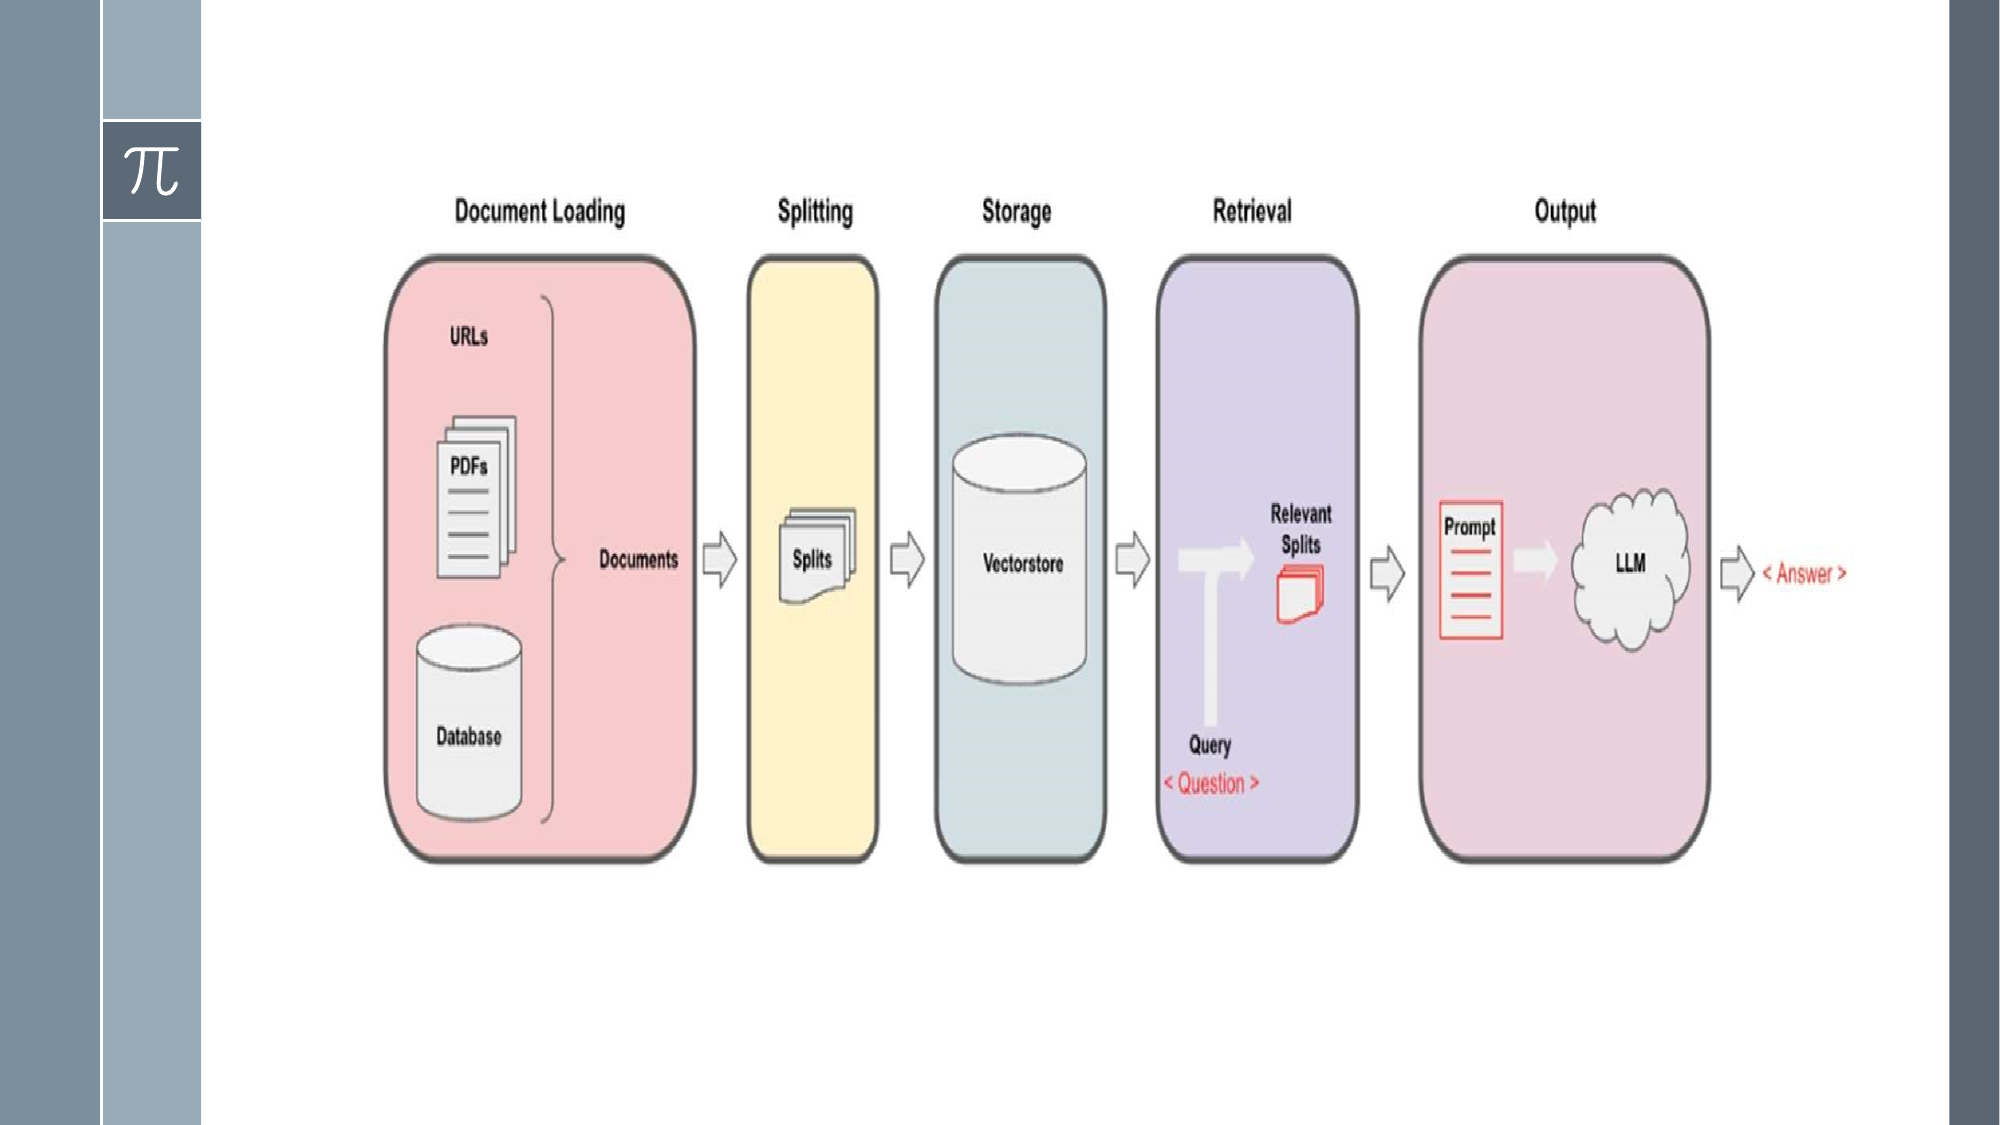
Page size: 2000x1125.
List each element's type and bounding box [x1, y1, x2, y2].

picture [373, 172, 1874, 953]
